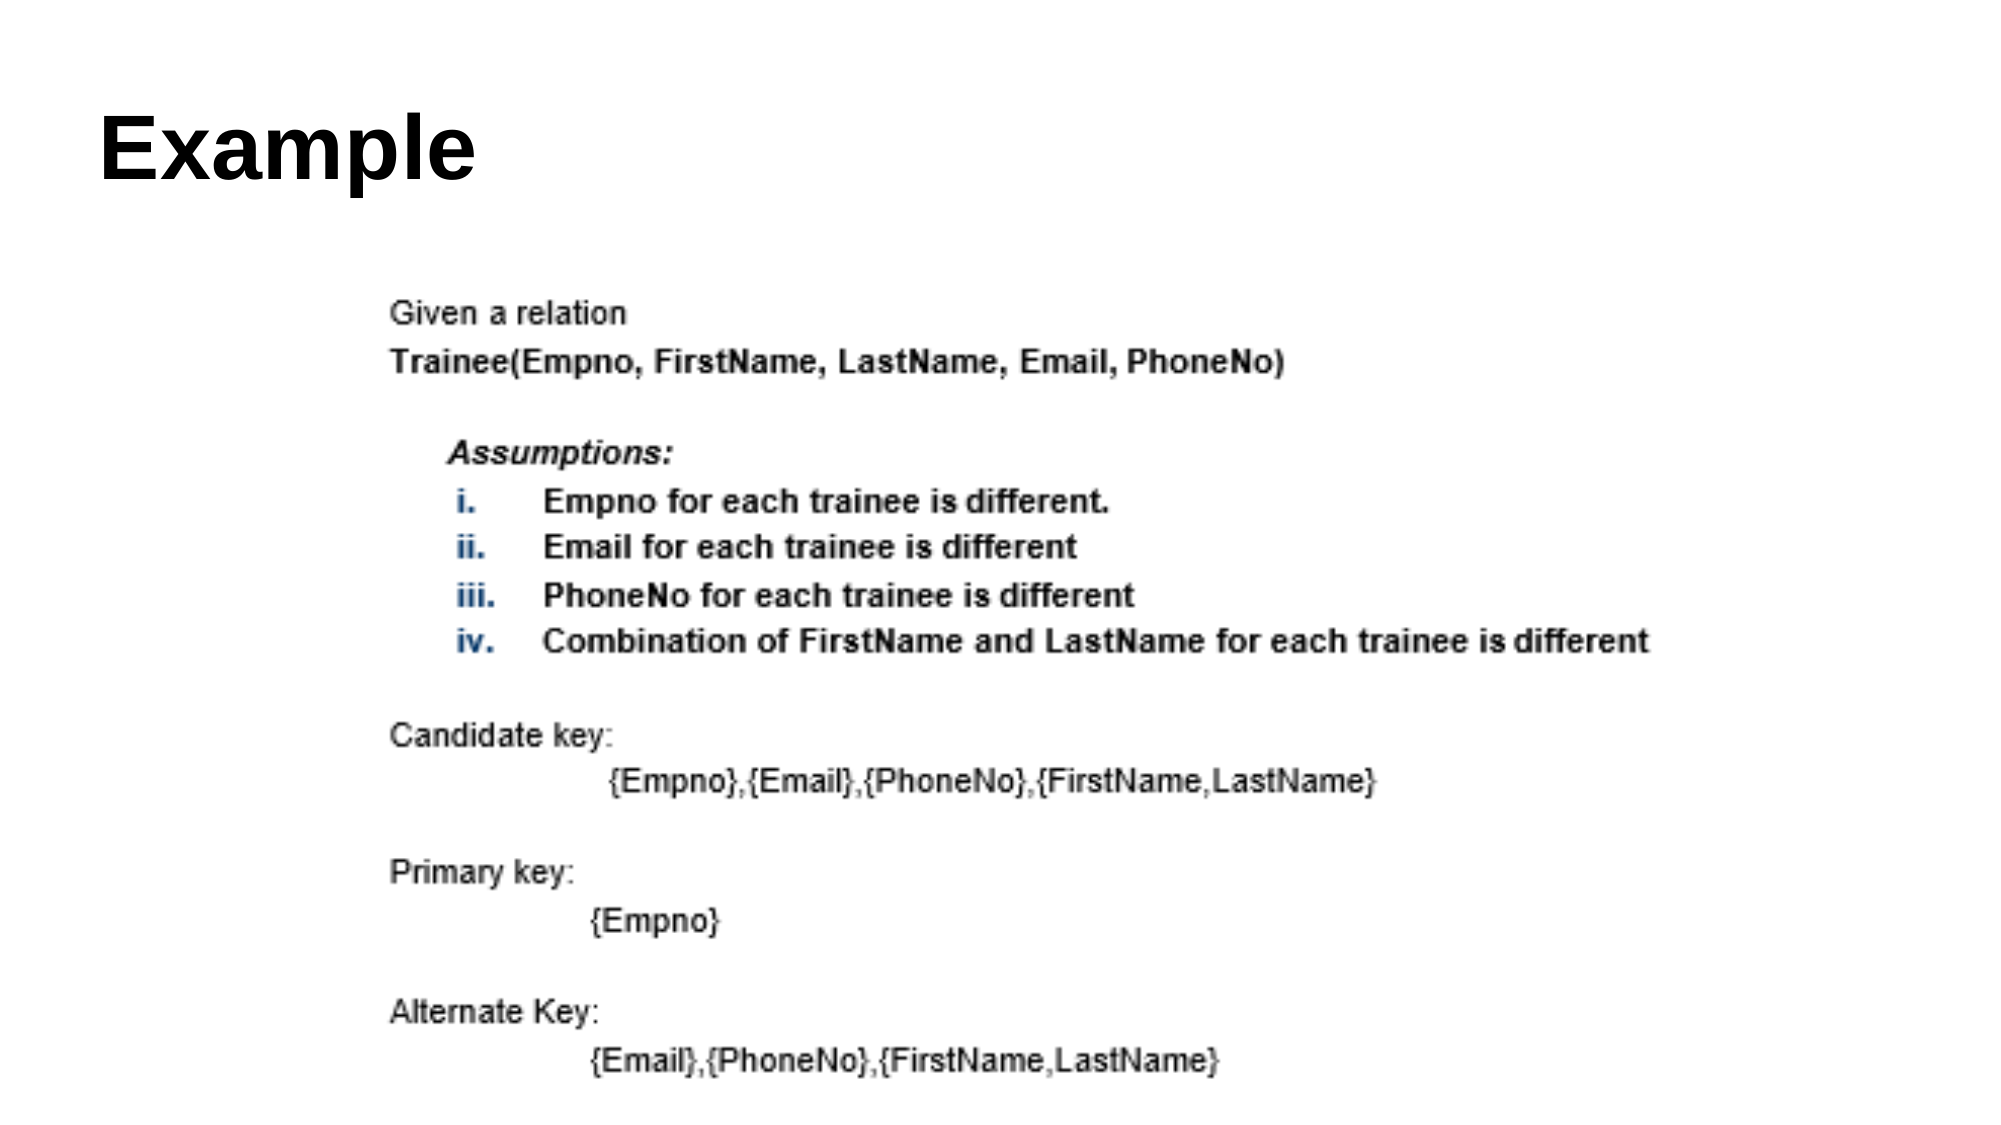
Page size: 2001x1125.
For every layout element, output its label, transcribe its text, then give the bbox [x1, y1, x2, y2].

picture [290, 287, 1684, 1097]
title Example [83, 59, 697, 240]
